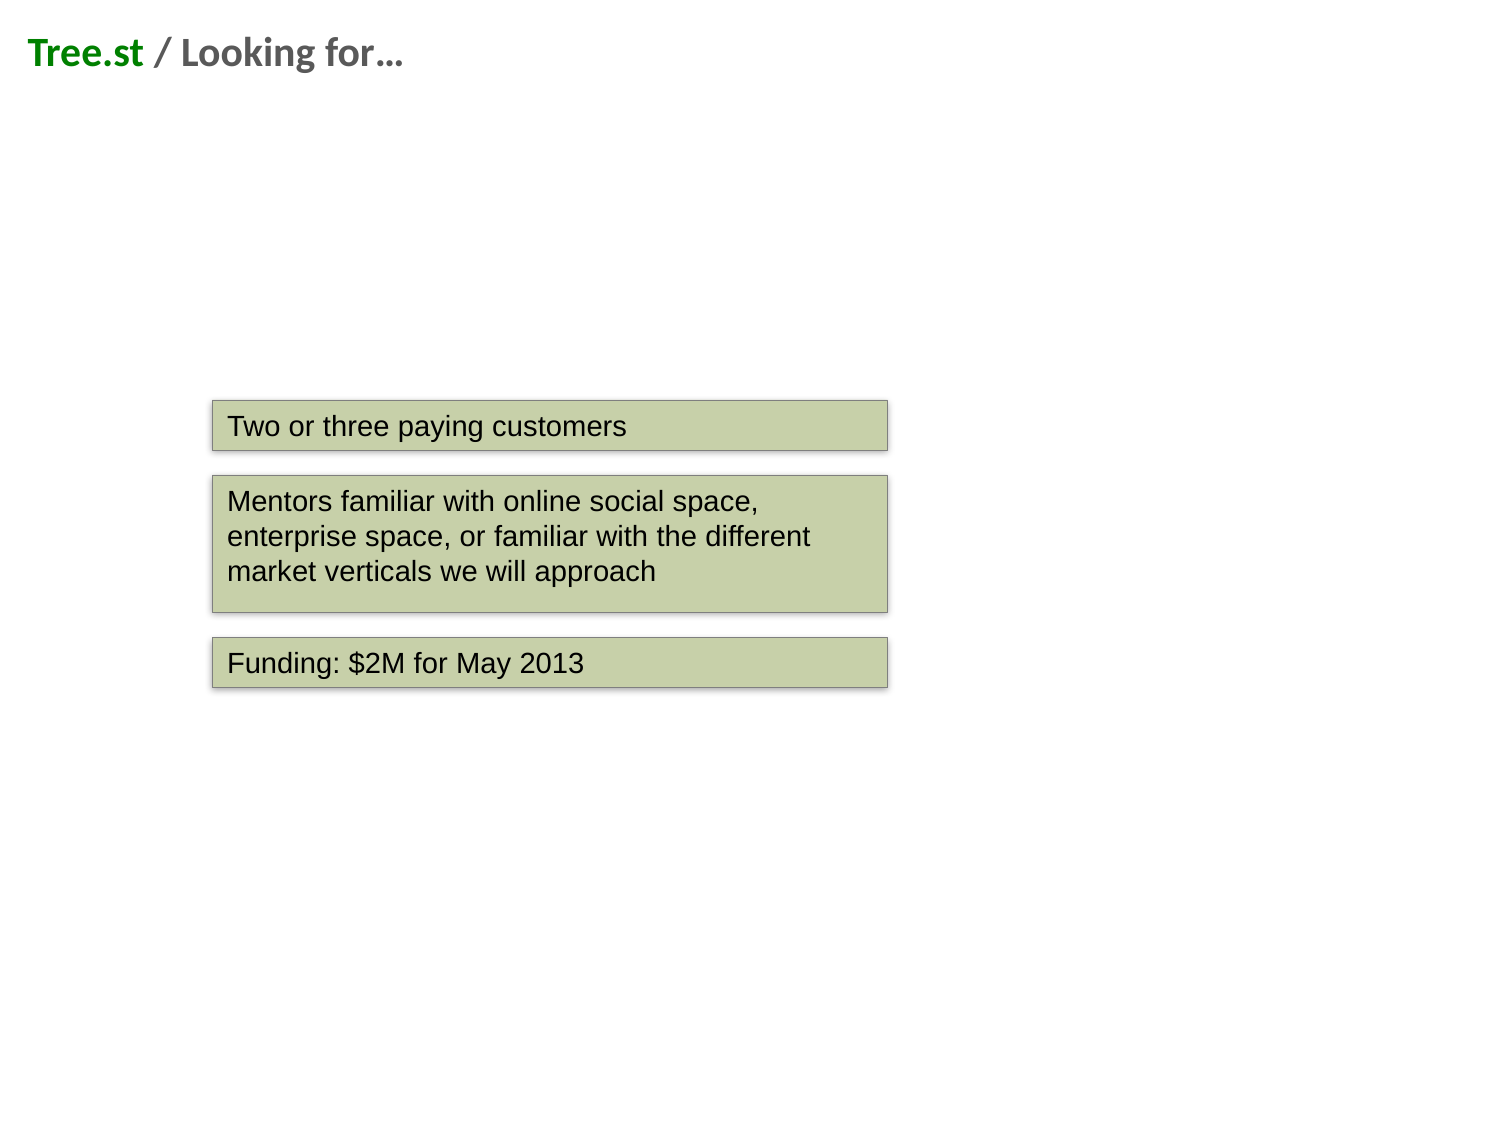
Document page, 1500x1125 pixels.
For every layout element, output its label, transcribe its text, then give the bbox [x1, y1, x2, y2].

text_box Funding: $2M for May 2013 [212, 637, 888, 688]
text_box Two or three paying customers [212, 399, 888, 451]
text_box Tree.st / Looking for… [12, 12, 1138, 88]
text_box Mentors familiar with online social space, enterprise space, or familiar with the different market verticals we will approach [212, 474, 888, 613]
